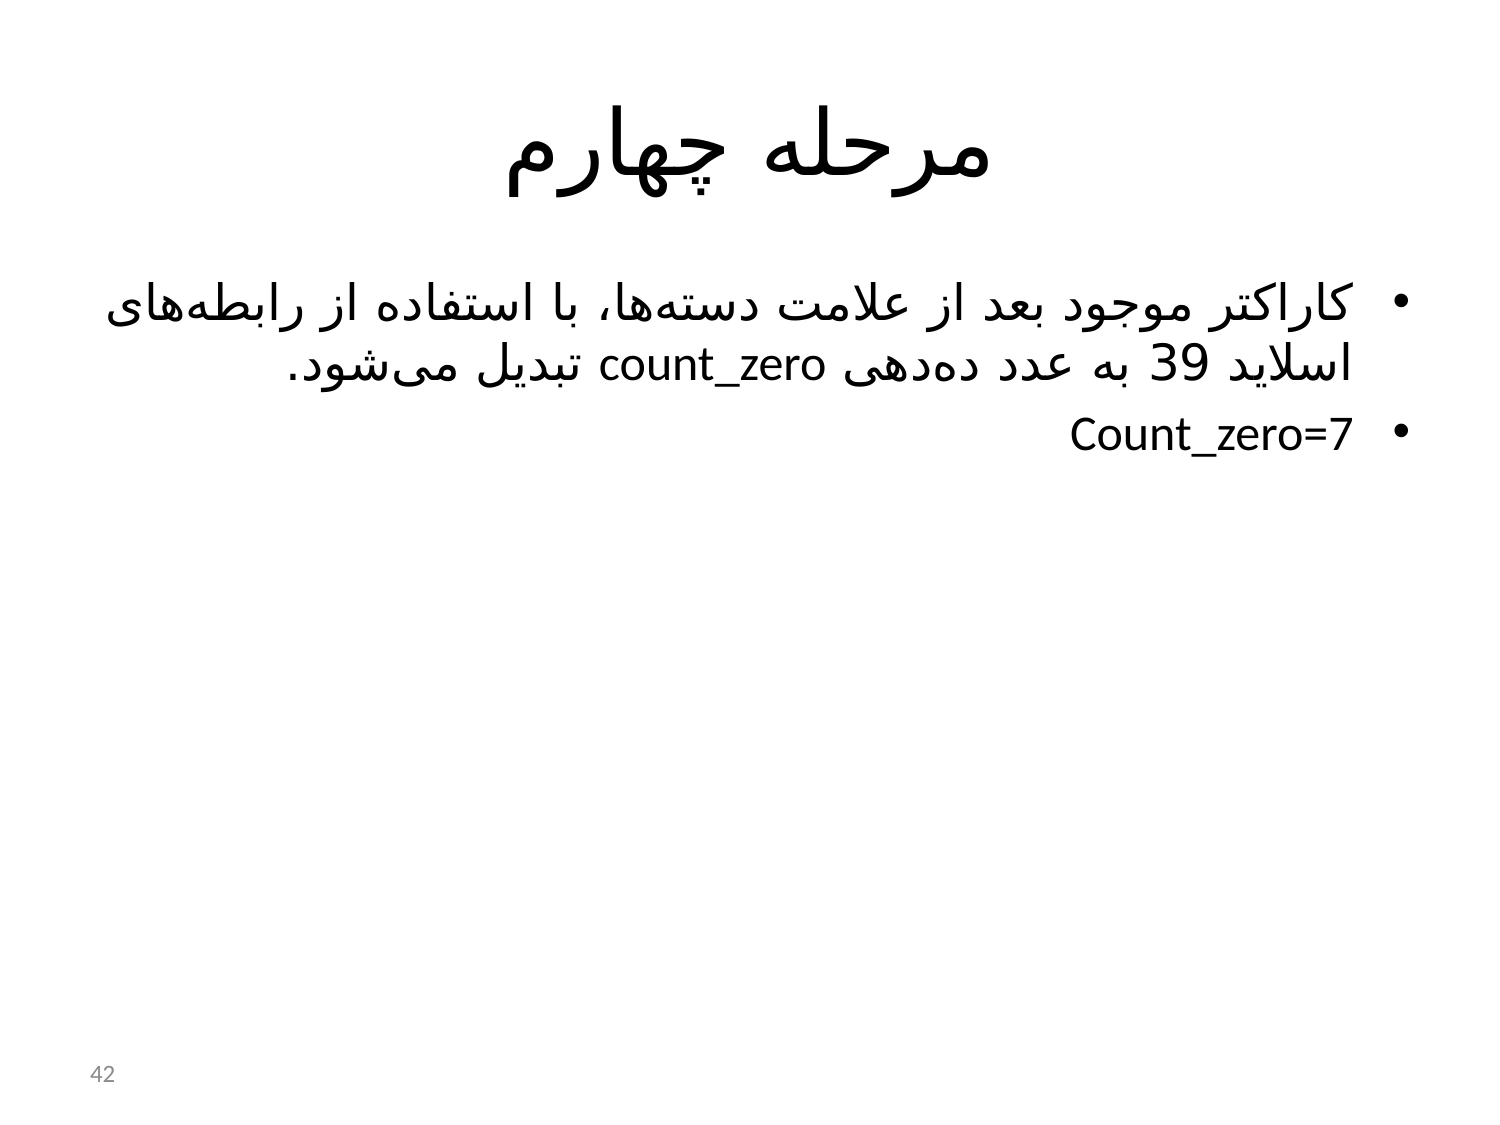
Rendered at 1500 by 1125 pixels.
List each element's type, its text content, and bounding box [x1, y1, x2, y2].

title مرحله چهارم [75, 45, 1425, 233]
slide_number 42 [75, 1042, 425, 1103]
list کاراکتر موجود بعد از علامت دسته‌ها، با استفاده از رابطه‌ها‌ی اسلاید 39 به عدد ده‌دهی count_zero تبدیل می‌شود. Count_zero=7 [75, 262, 1425, 1005]
